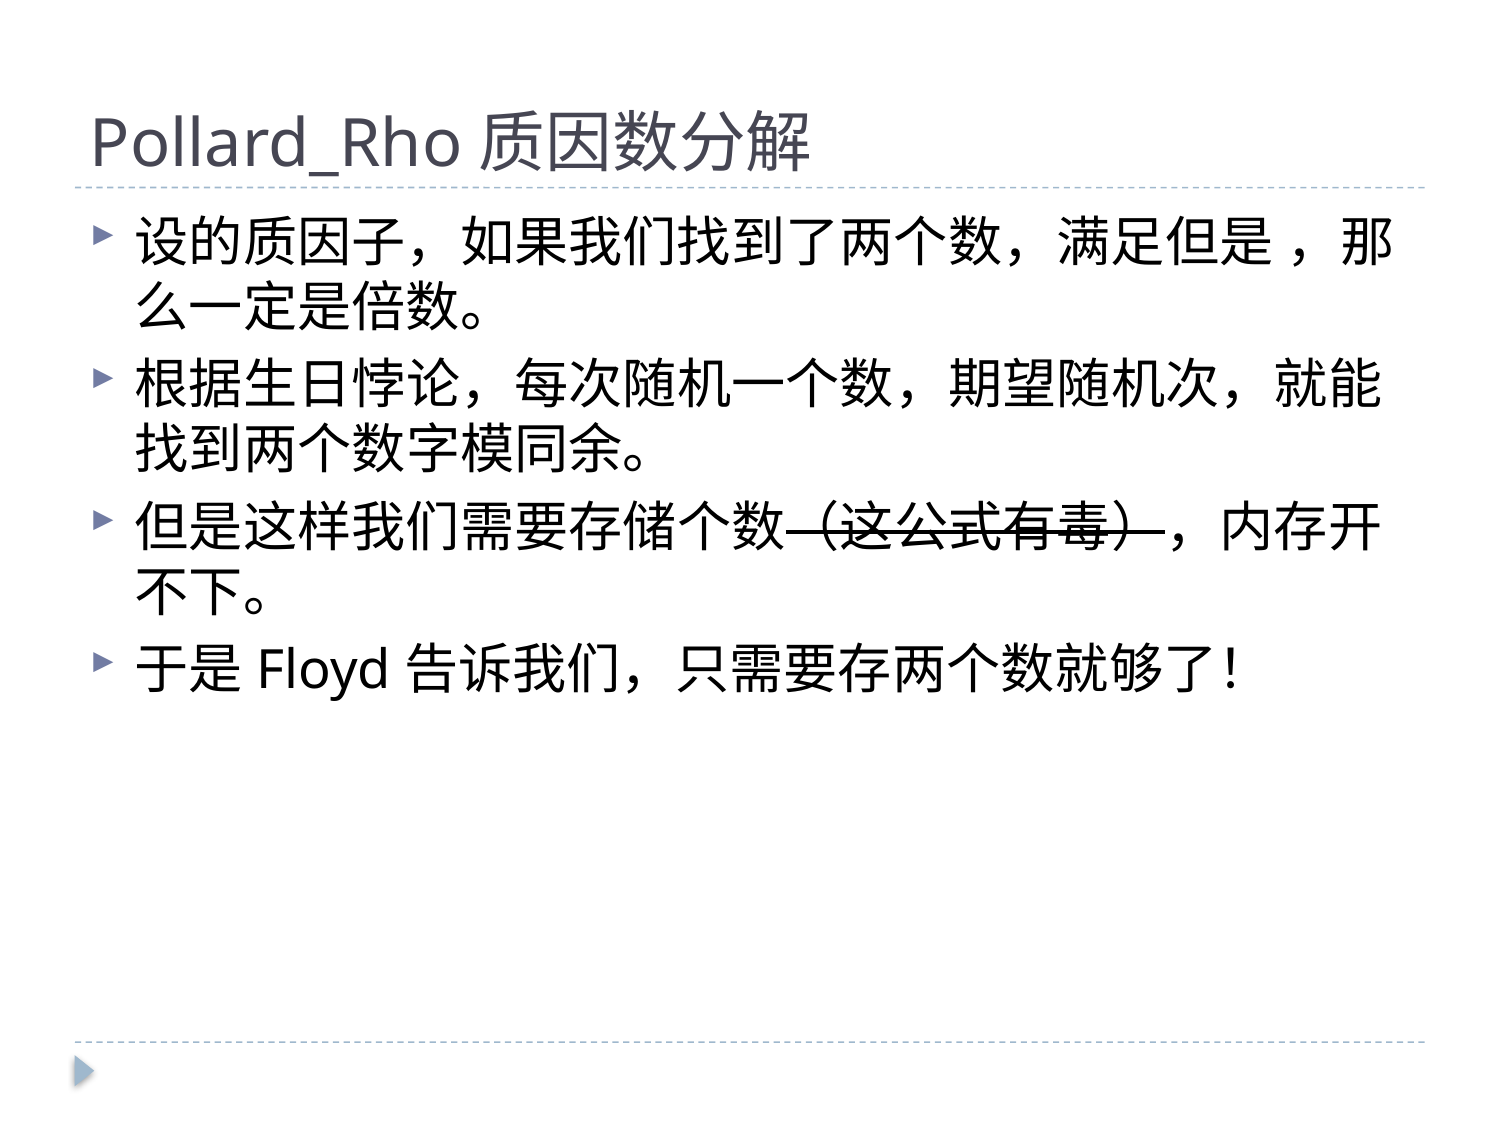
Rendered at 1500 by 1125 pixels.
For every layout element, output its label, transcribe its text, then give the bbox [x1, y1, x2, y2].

title Pollard_Rho质因数分解 [75, 24, 1425, 188]
